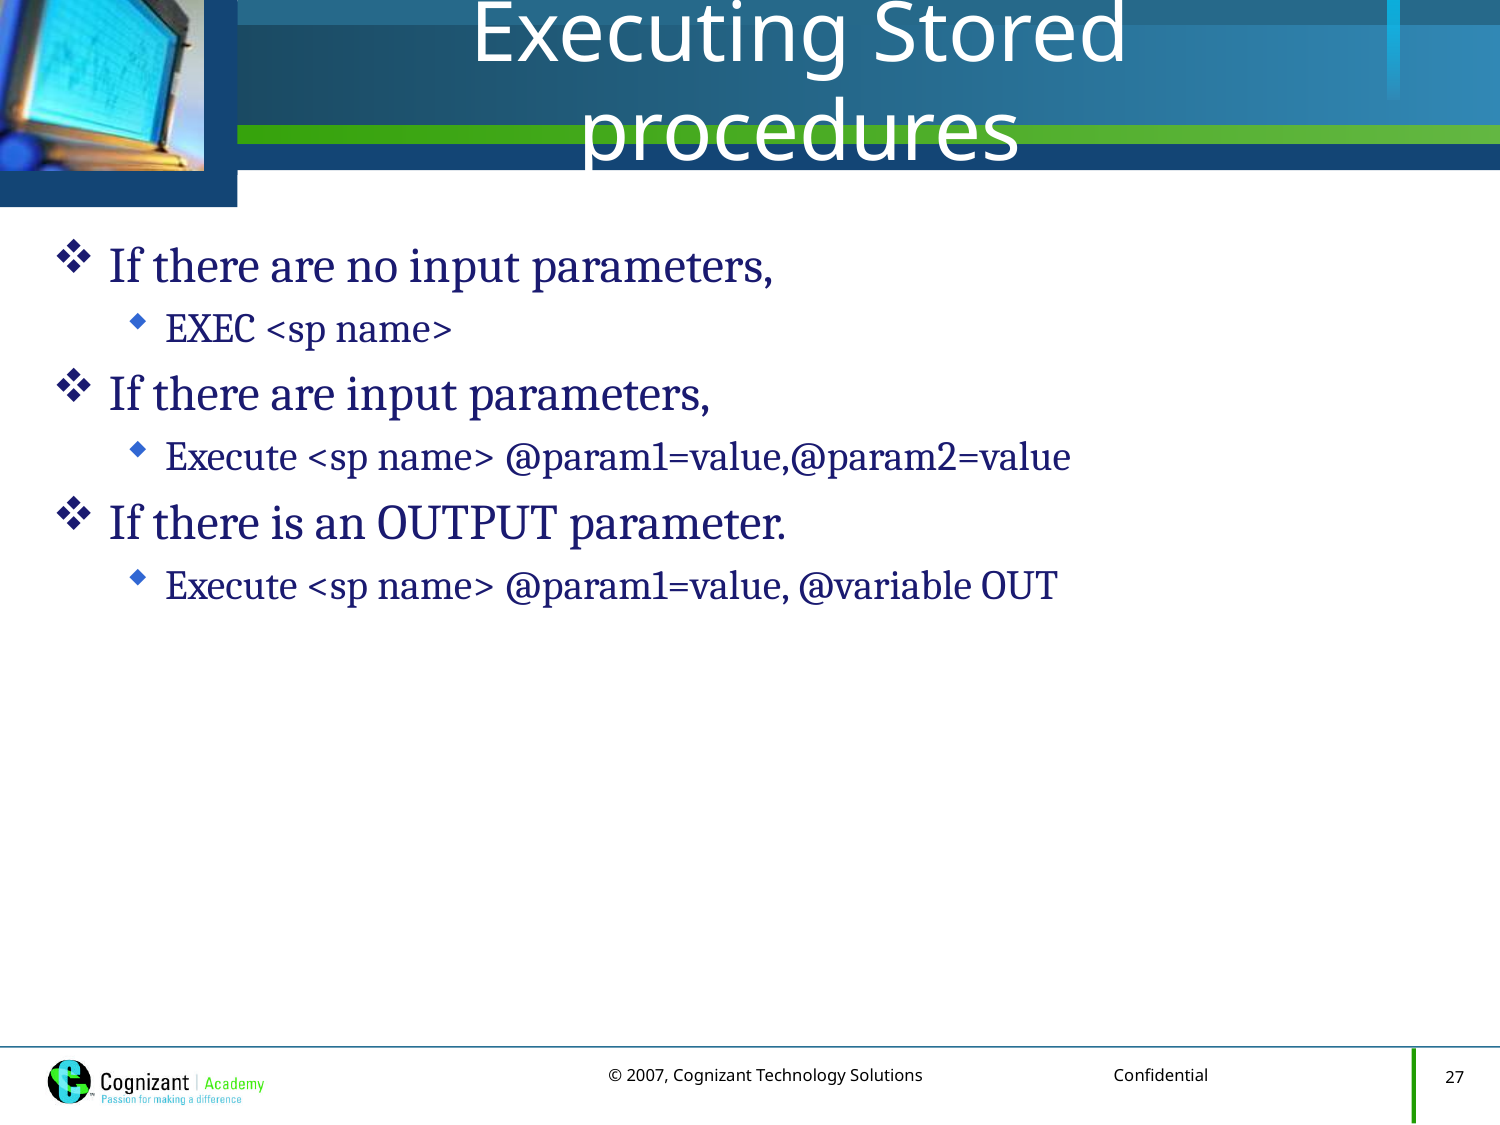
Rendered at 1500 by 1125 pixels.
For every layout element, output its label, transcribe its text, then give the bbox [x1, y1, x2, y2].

slide_number 27 [1418, 1058, 1492, 1112]
list If there are no input parameters, EXEC <sp name> If there are input parameters, Execute <sp name> @param1=value,@param2=value If there is an OUTPUT parameter. Execute <sp name> @param1=value, @variable OUT [37, 224, 1463, 1037]
picture [0, 0, 204, 171]
picture [35, 1050, 275, 1119]
title Executing Stored procedures [237, 33, 1363, 122]
